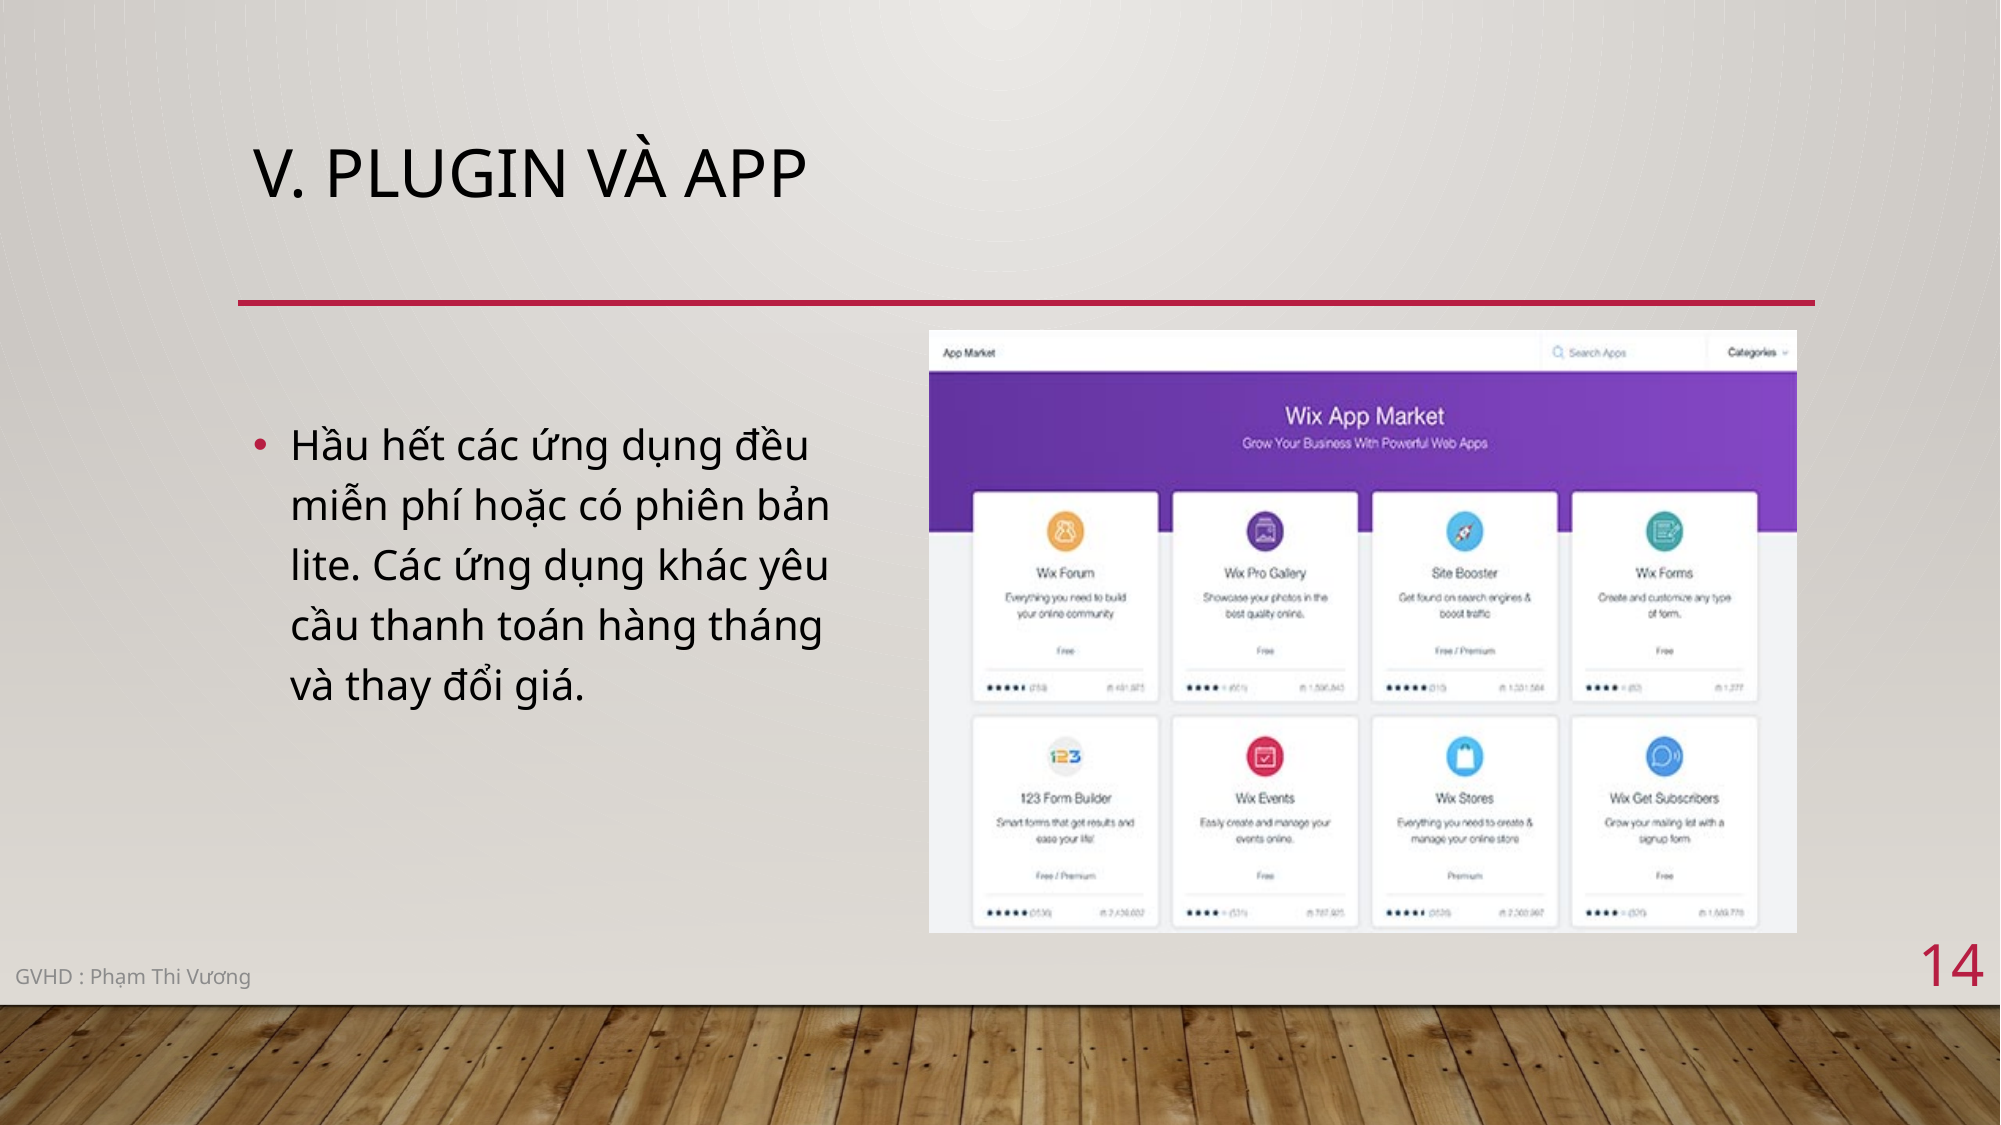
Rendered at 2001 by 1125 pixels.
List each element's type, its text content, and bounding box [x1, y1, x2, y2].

picture [928, 330, 1797, 933]
picture [0, 1005, 2000, 1125]
footer GVHD : Phạm Thi Vương [0, 952, 975, 1004]
title V. Plugin và App [238, 131, 1814, 305]
slide_number 14 [1866, 920, 2000, 1004]
list Hầu hết các ứng dụng đều miễn phí hoặc có phiên bản lite. Các ứng dụng khác yêu cầu thanh toán hàng tháng và thay đổi giá. [238, 330, 849, 897]
